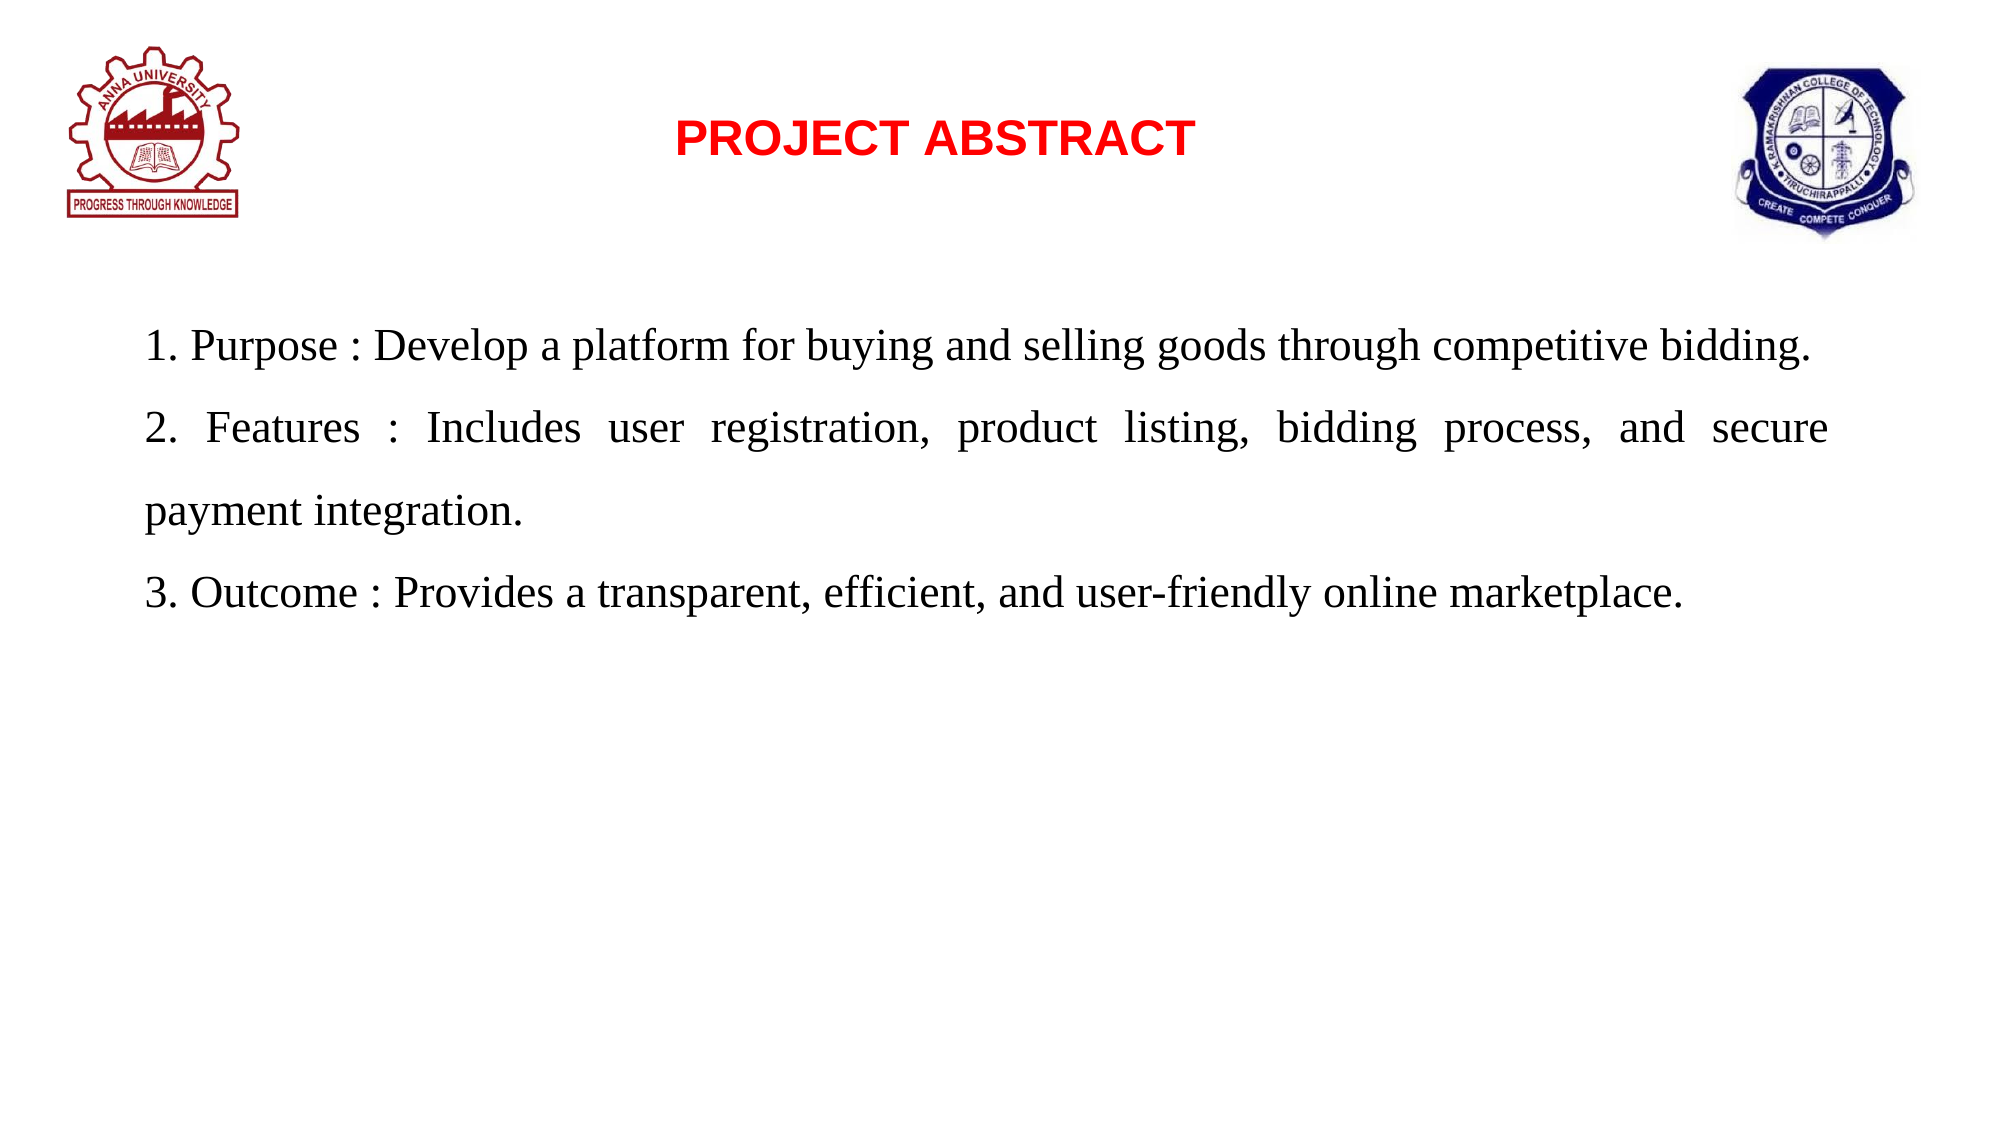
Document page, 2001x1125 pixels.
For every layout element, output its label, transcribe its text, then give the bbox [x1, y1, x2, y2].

picture [1730, 62, 1921, 244]
picture [66, 46, 241, 218]
text_box 1. Purpose : Develop a platform for buying and selling goods through competitive bidding. 2. Features : Includes user registration, product listing, bidding process, and secure payment integration. 3. Outcome : Provides a transparent, efficient, and user-friendly online marketplace. [144, 284, 1831, 755]
title PROJECT ABSTRACT [492, 102, 1478, 293]
